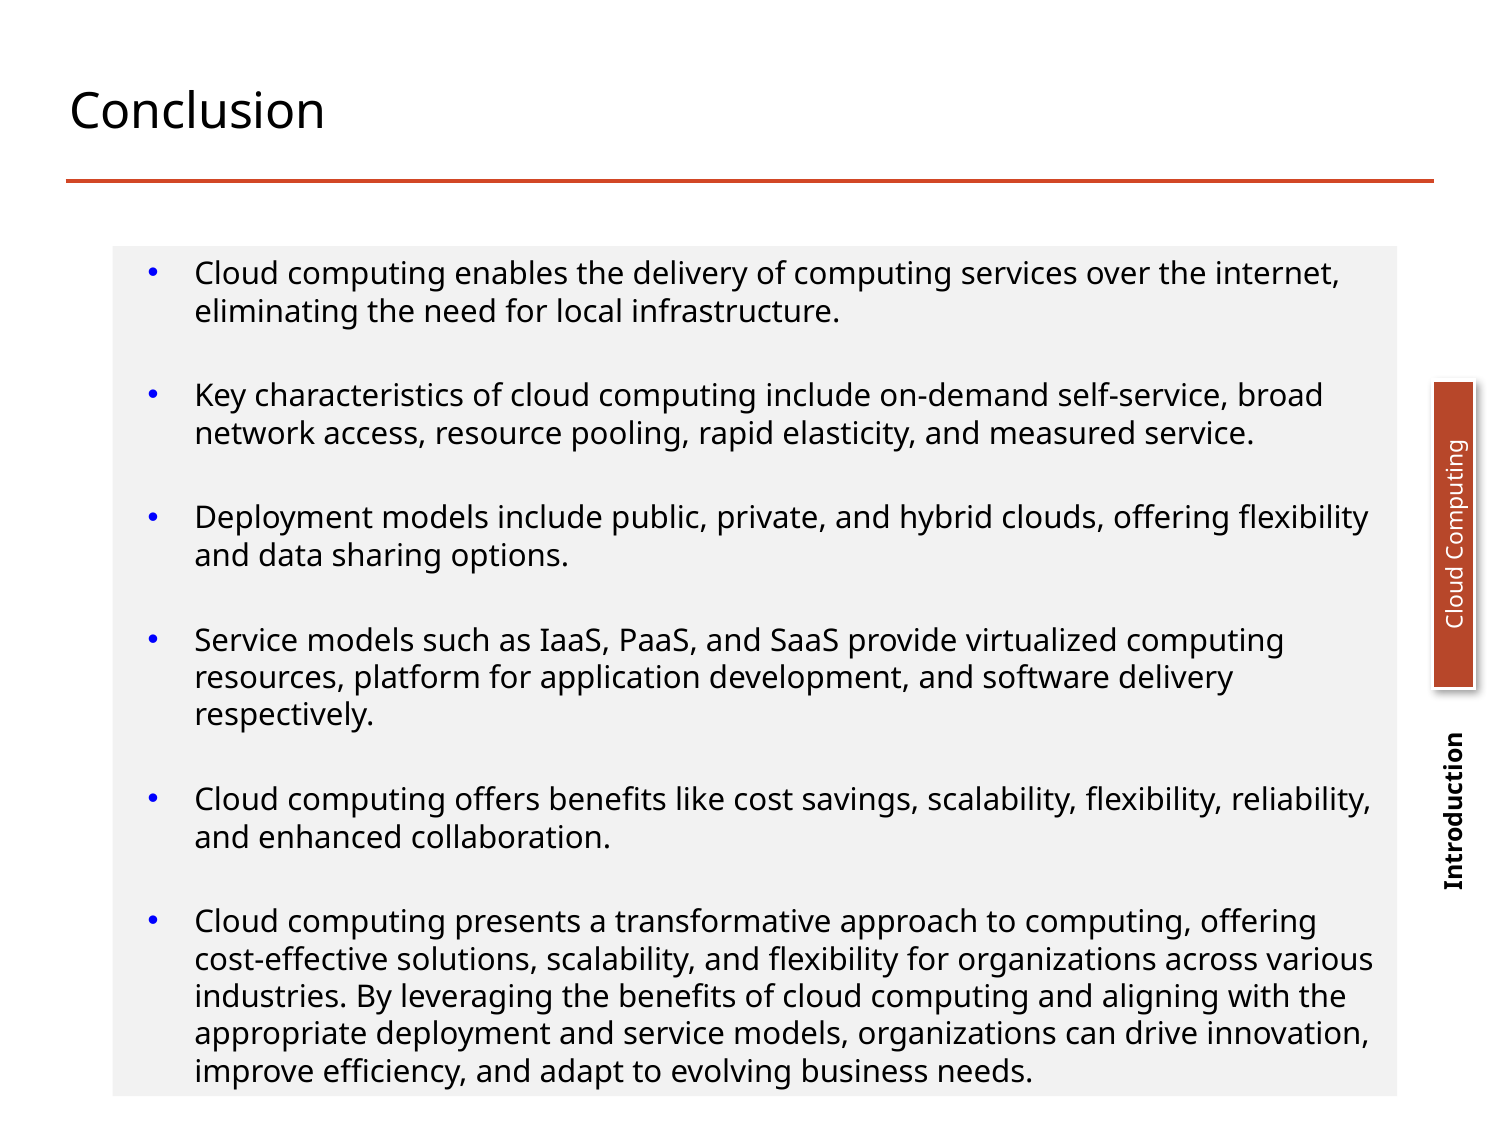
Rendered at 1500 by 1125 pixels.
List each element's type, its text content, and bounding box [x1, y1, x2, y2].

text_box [1429, 379, 1476, 997]
text_box Cloud computing enables the delivery of computing services over the internet, eliminating the need for local infrastructure. Key characteristics of cloud computing include on-demand self-service, broad network access, resource pooling, rapid elasticity, and measured service. Deployment models include public, private, and hybrid clouds, offering flexibility and data sharing options. Service models such as IaaS, PaaS, and SaaS provide virtualized computing resources, platform for application development, and software delivery respectively. Cloud computing offers benefits like cost savings, scalability, flexibility, reliability, and enhanced collaboration. Cloud computing presents a transformative approach to computing, offering cost-effective solutions, scalability, and flexibility for organizations across various industries. By leveraging the benefits of cloud computing and aligning with the appropriate deployment and service models, organizations can drive innovation, improve efficiency, and adapt to evolving business needs. [112, 246, 1398, 1097]
title Conclusion [54, 70, 916, 176]
